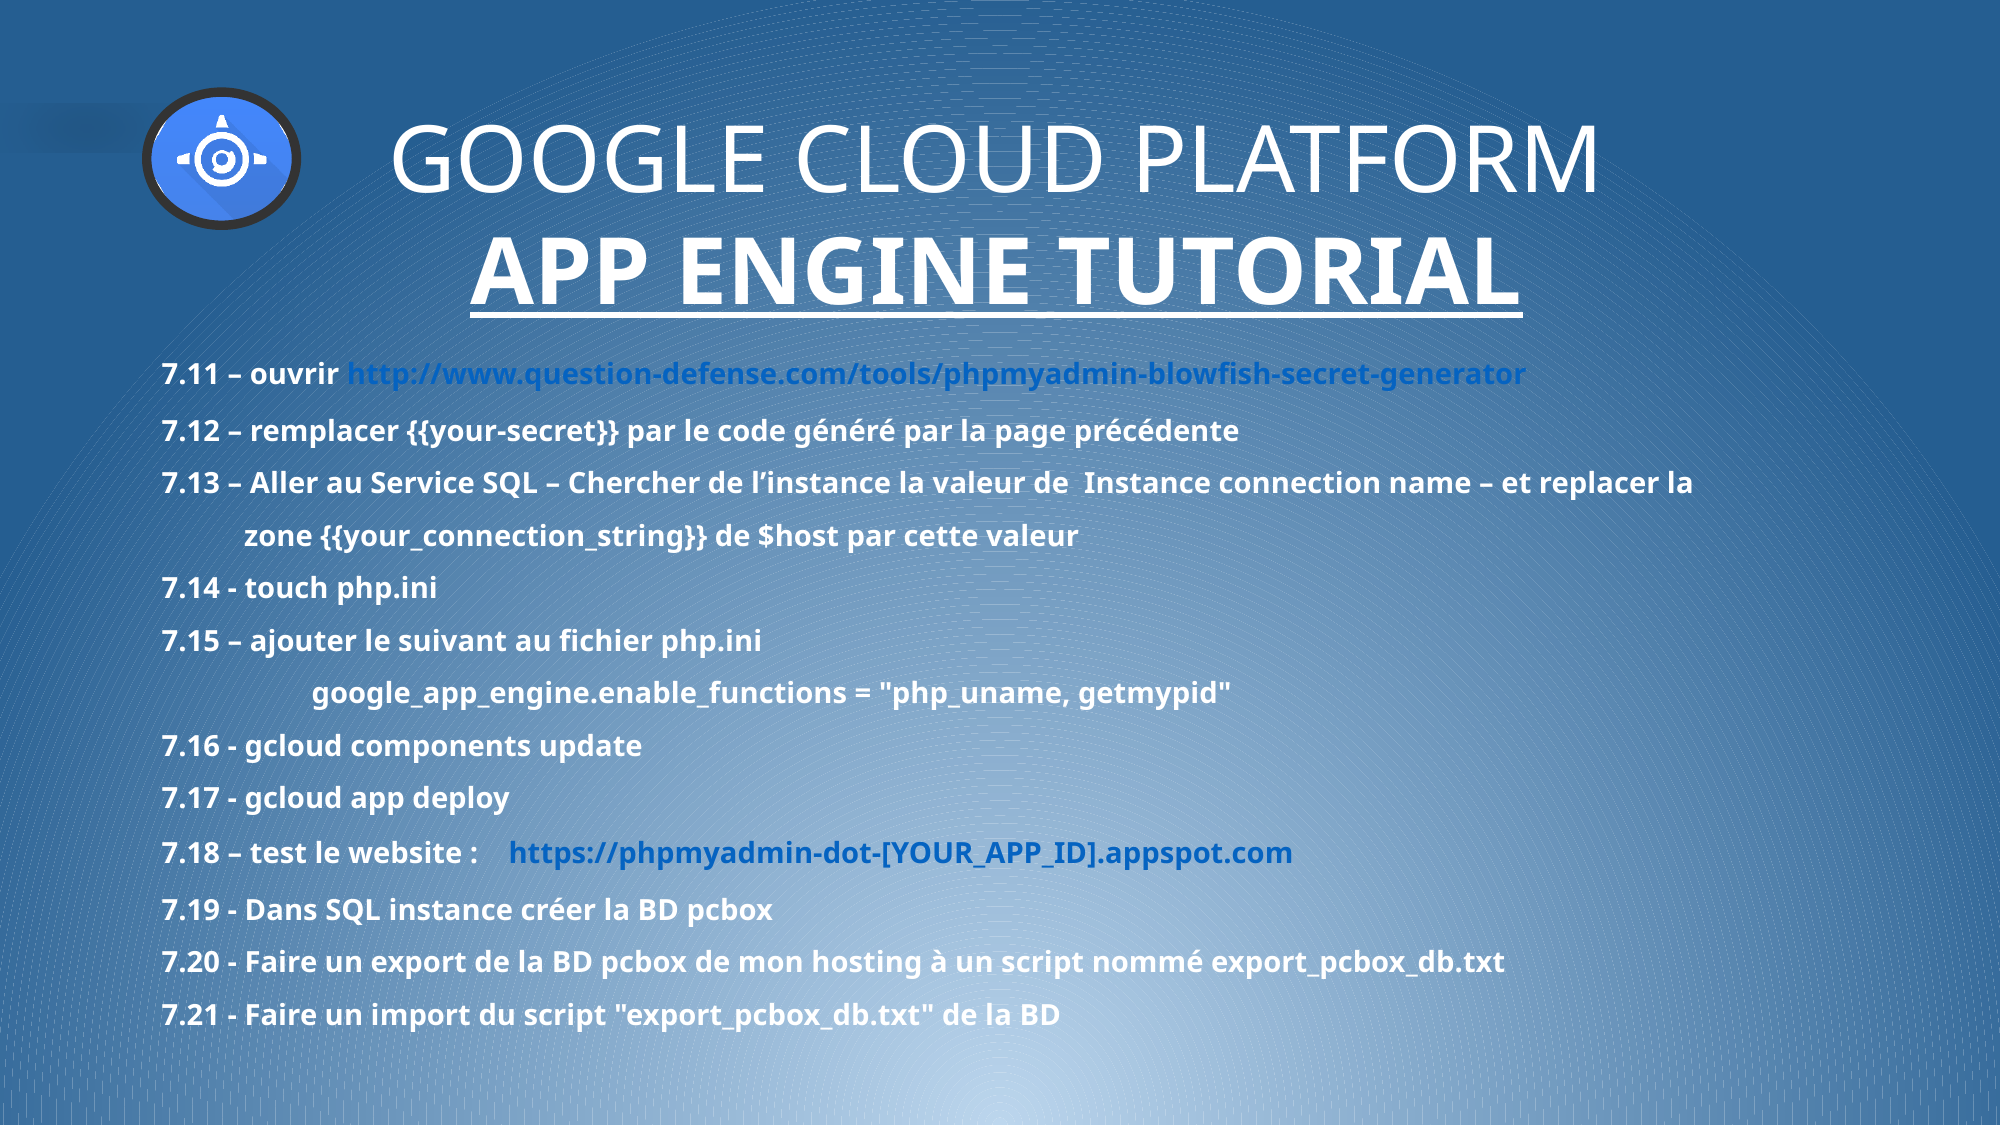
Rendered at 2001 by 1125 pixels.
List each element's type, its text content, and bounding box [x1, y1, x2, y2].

picture [146, 92, 297, 226]
text_box GOOGLE CLOUD PLATFORM APP ENGINE Tutorial [296, 92, 1697, 327]
text_box 7.11 – ouvrir http://www.question-defense.com/tools/phpmyadmin-blowfish-secret-generator 7.12 – remplacer {{your-secret}} par le code généré par la page précédente 7.13 – Aller au Service SQL – Chercher de l’instance la valeur de Instance connection name – et replacer la zone {{your_connection_string}} de $host par cette valeur 7.14 - touch php.ini 7.15 – ajouter le suivant au fichier php.ini google_app_engine.enable_functions = "php_uname, getmypid" 7.16 - gcloud components update 7.17 - gcloud app deploy 7.18 – test le website : https://phpmyadmin-dot-[YOUR_APP_ID].appspot.com 7.19 - Dans SQL instance créer la BD pcbox 7.20 - Faire un export de la BD pcbox de mon hosting à un script nommé export_pcbox_db.txt 7.21 - Faire un import du script "export_pcbox_db.txt" de la BD [146, 327, 1896, 1091]
